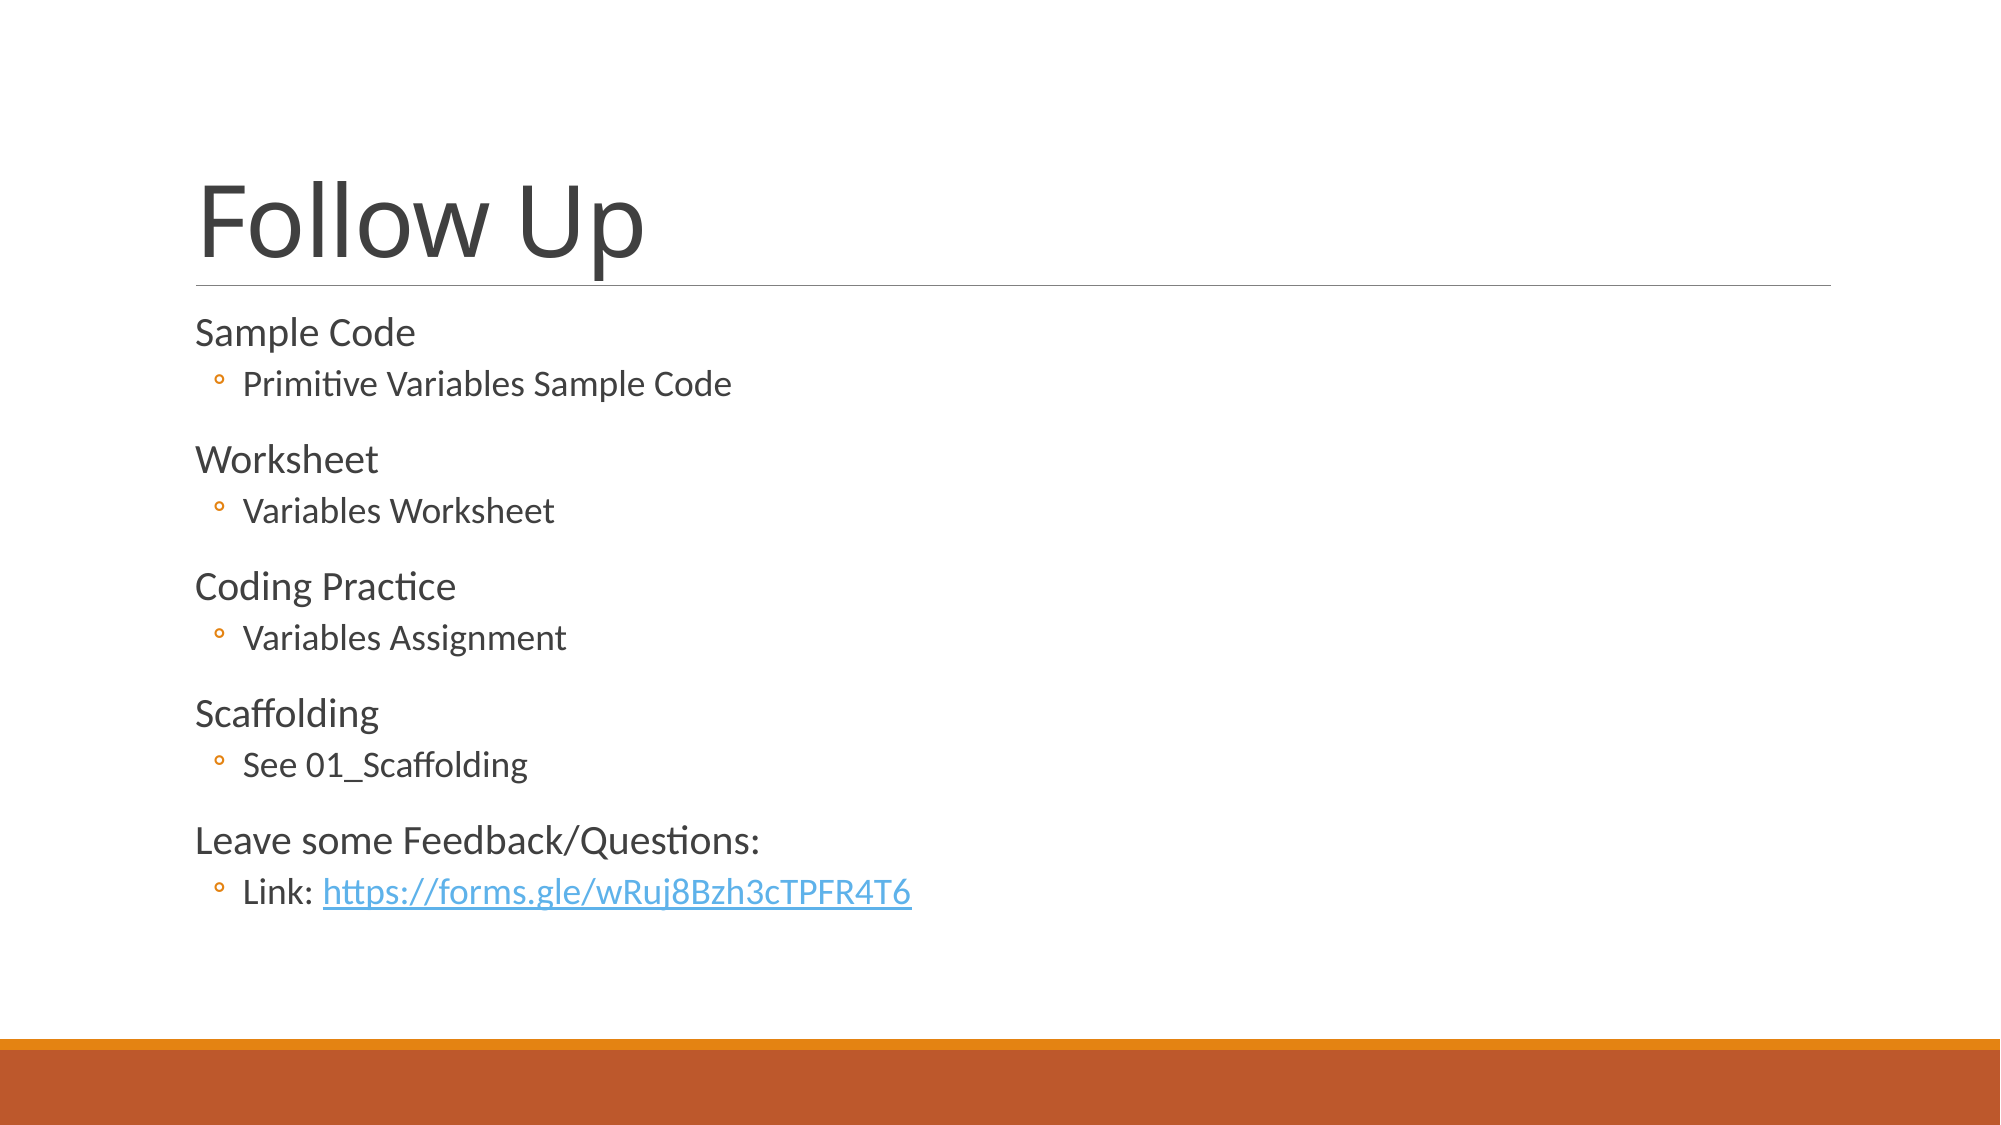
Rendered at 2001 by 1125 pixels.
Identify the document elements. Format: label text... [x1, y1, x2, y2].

list Sample Code Primitive Variables Sample Code Worksheet Variables Worksheet Coding Practice Variables Assignment Scaffolding See 01_Scaffolding Leave some Feedback/Questions: Link: https://forms.gle/wRuj8Bzh3cTPFR4T6 *Make sure you have accounts and access to everything listed on the syllabus! [180, 302, 1830, 963]
title Follow Up [180, 47, 1830, 285]
